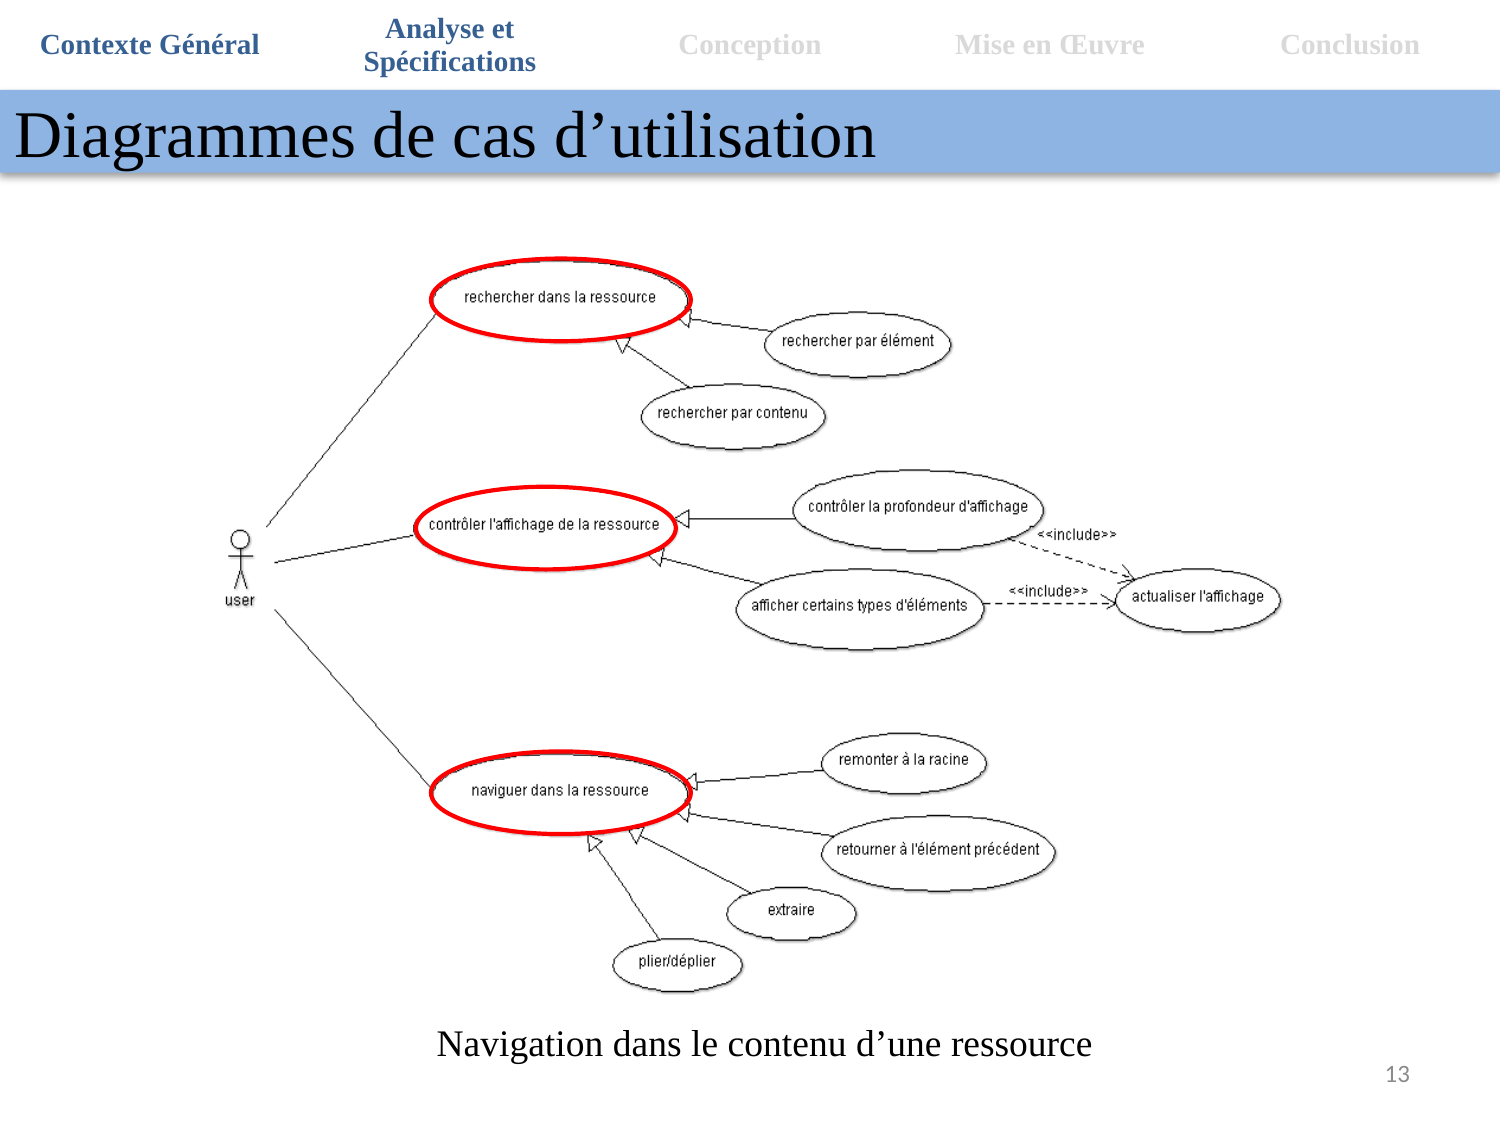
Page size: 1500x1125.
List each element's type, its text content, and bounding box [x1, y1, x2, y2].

picture [194, 255, 1294, 1000]
table_header Analyse et Spécifications [300, 0, 600, 90]
text_box Navigation dans le contenu d’une ressource [421, 1011, 1109, 1072]
table_header Conception [600, 0, 900, 90]
text_box Diagrammes de cas d’utilisation [0, 90, 1500, 175]
table_header Contexte Général [0, 0, 300, 90]
slide_number 13 [1074, 1042, 1425, 1103]
table_header Mise en Œuvre [900, 0, 1200, 90]
table_header Conclusion [1200, 0, 1500, 90]
